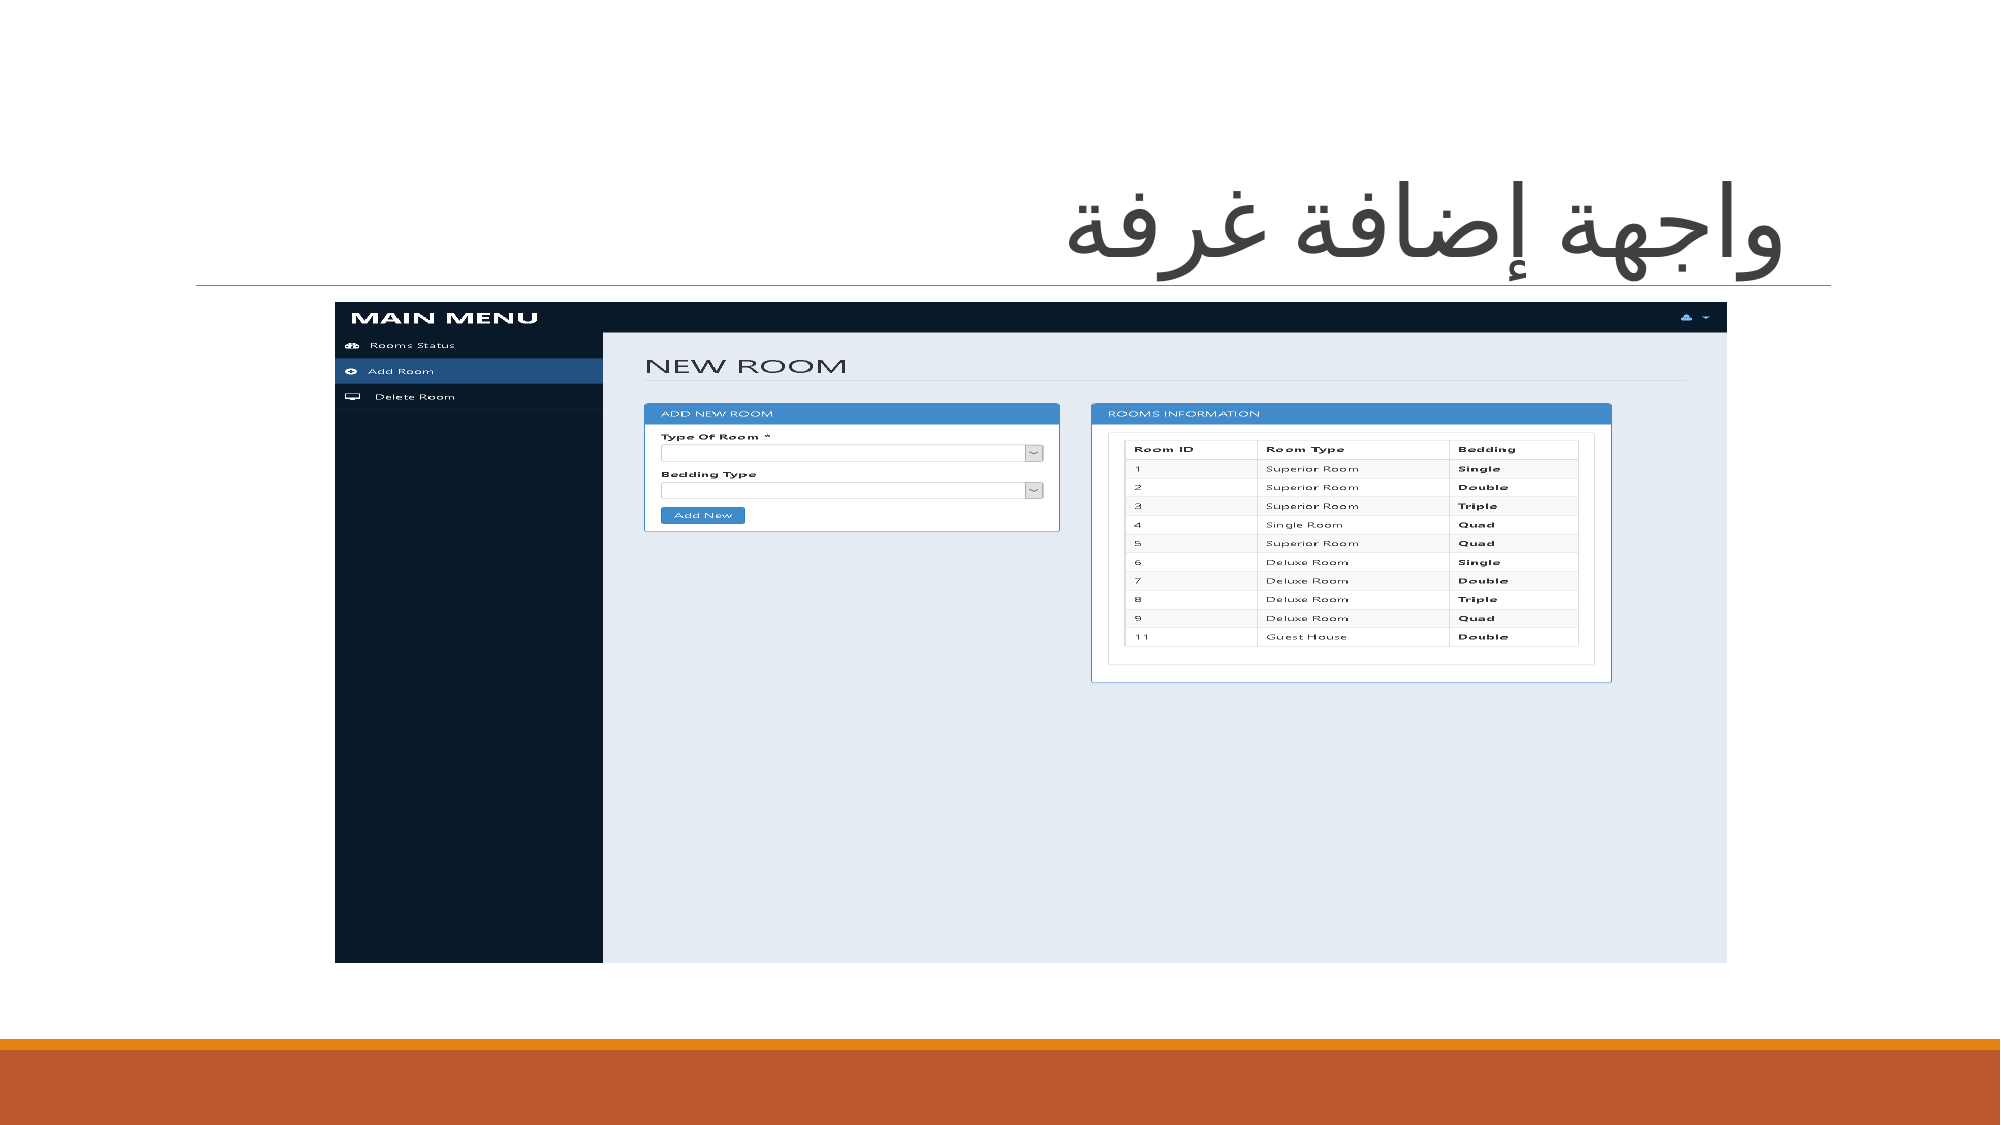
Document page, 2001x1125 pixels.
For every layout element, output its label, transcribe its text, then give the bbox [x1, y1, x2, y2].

title واجهة إضافة غرفة [180, 47, 1830, 285]
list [335, 302, 1727, 964]
